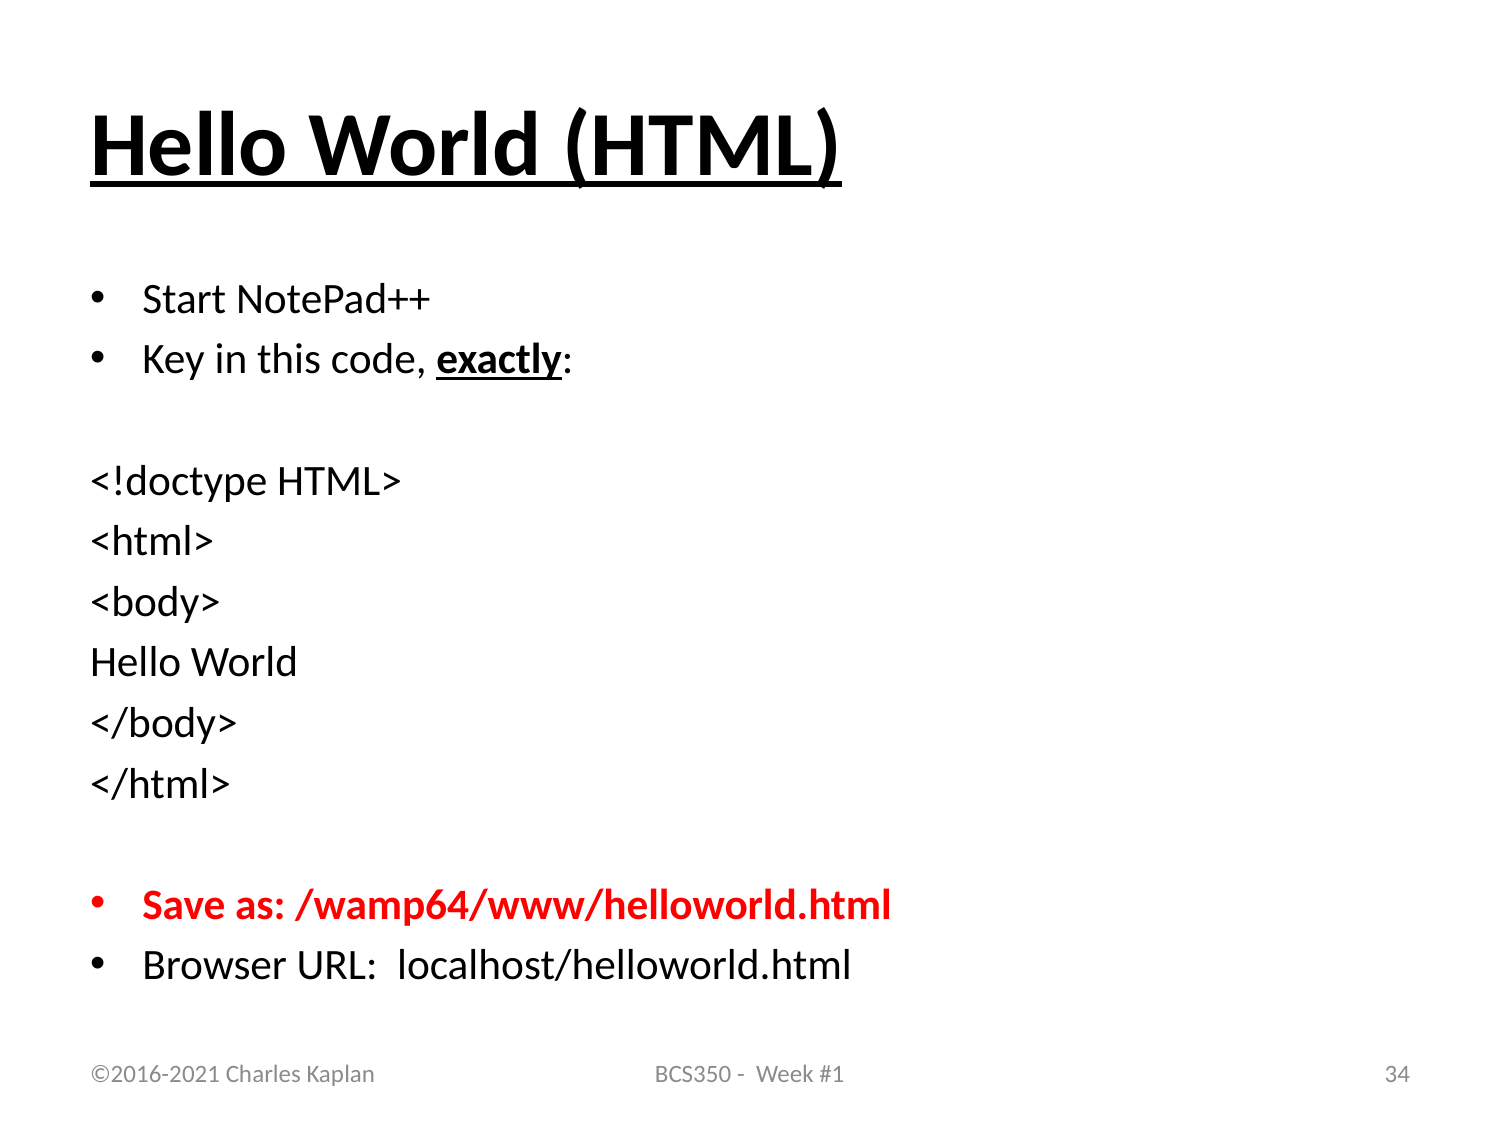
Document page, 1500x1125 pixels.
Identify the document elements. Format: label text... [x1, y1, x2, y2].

slide_number ©2016-2021 Charles Kaplan [75, 1042, 425, 1103]
list Start NotePad++ Key in this code, exactly: <!doctype HTML> <html> <body> Hello World </body> </html> Save as: /wamp64/www/helloworld.html Browser URL: localhost/helloworld.html [75, 262, 1425, 1005]
title Hello World (HTML) [75, 45, 1425, 233]
footer BCS350 - Week #1 [512, 1042, 988, 1103]
slide_number 34 [1074, 1042, 1425, 1103]
